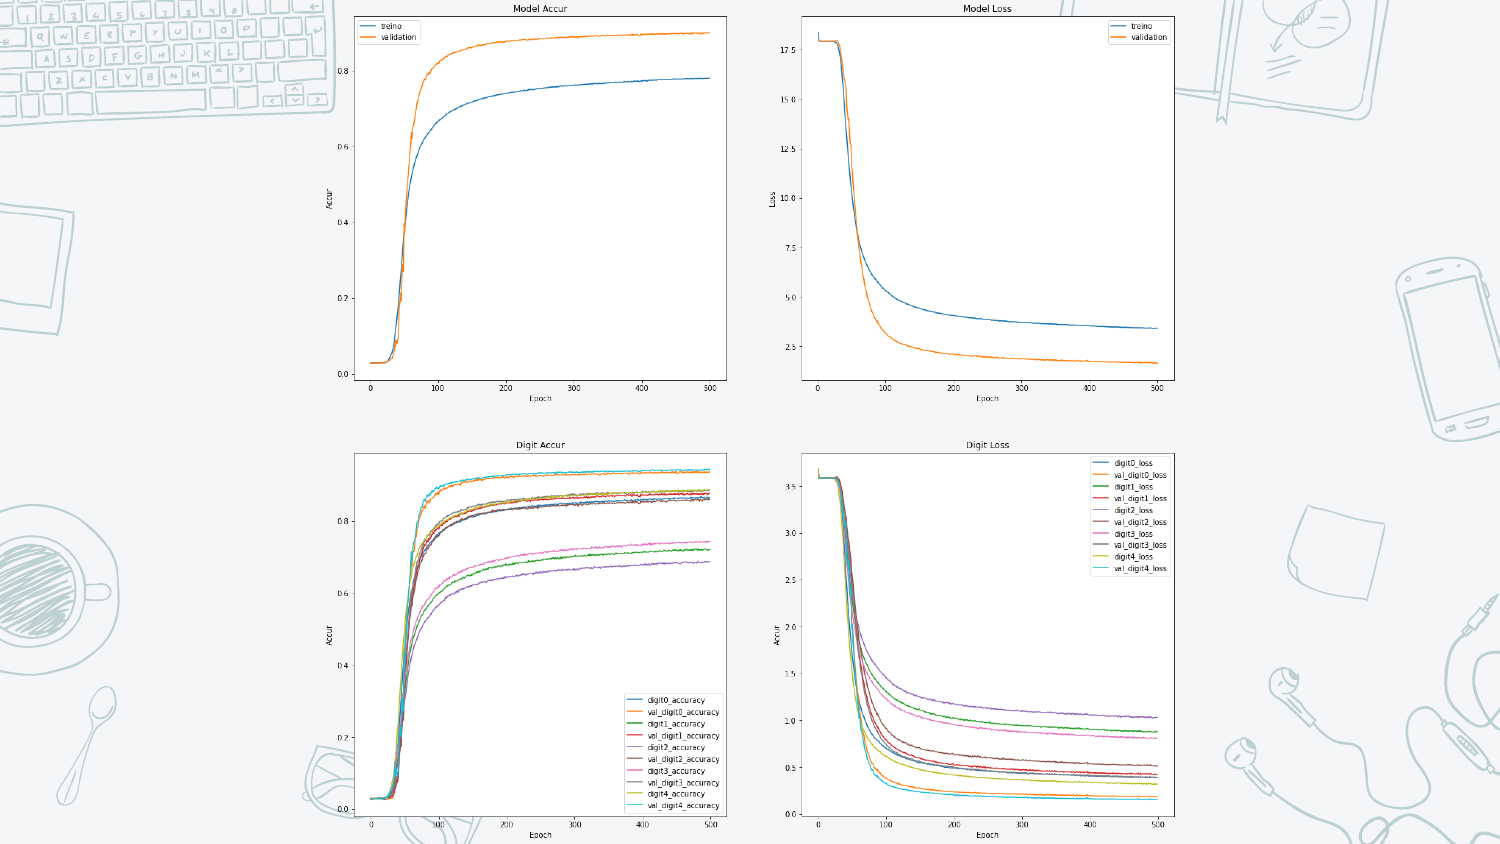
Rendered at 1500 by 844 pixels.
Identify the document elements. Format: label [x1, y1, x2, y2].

picture [320, 0, 1180, 844]
